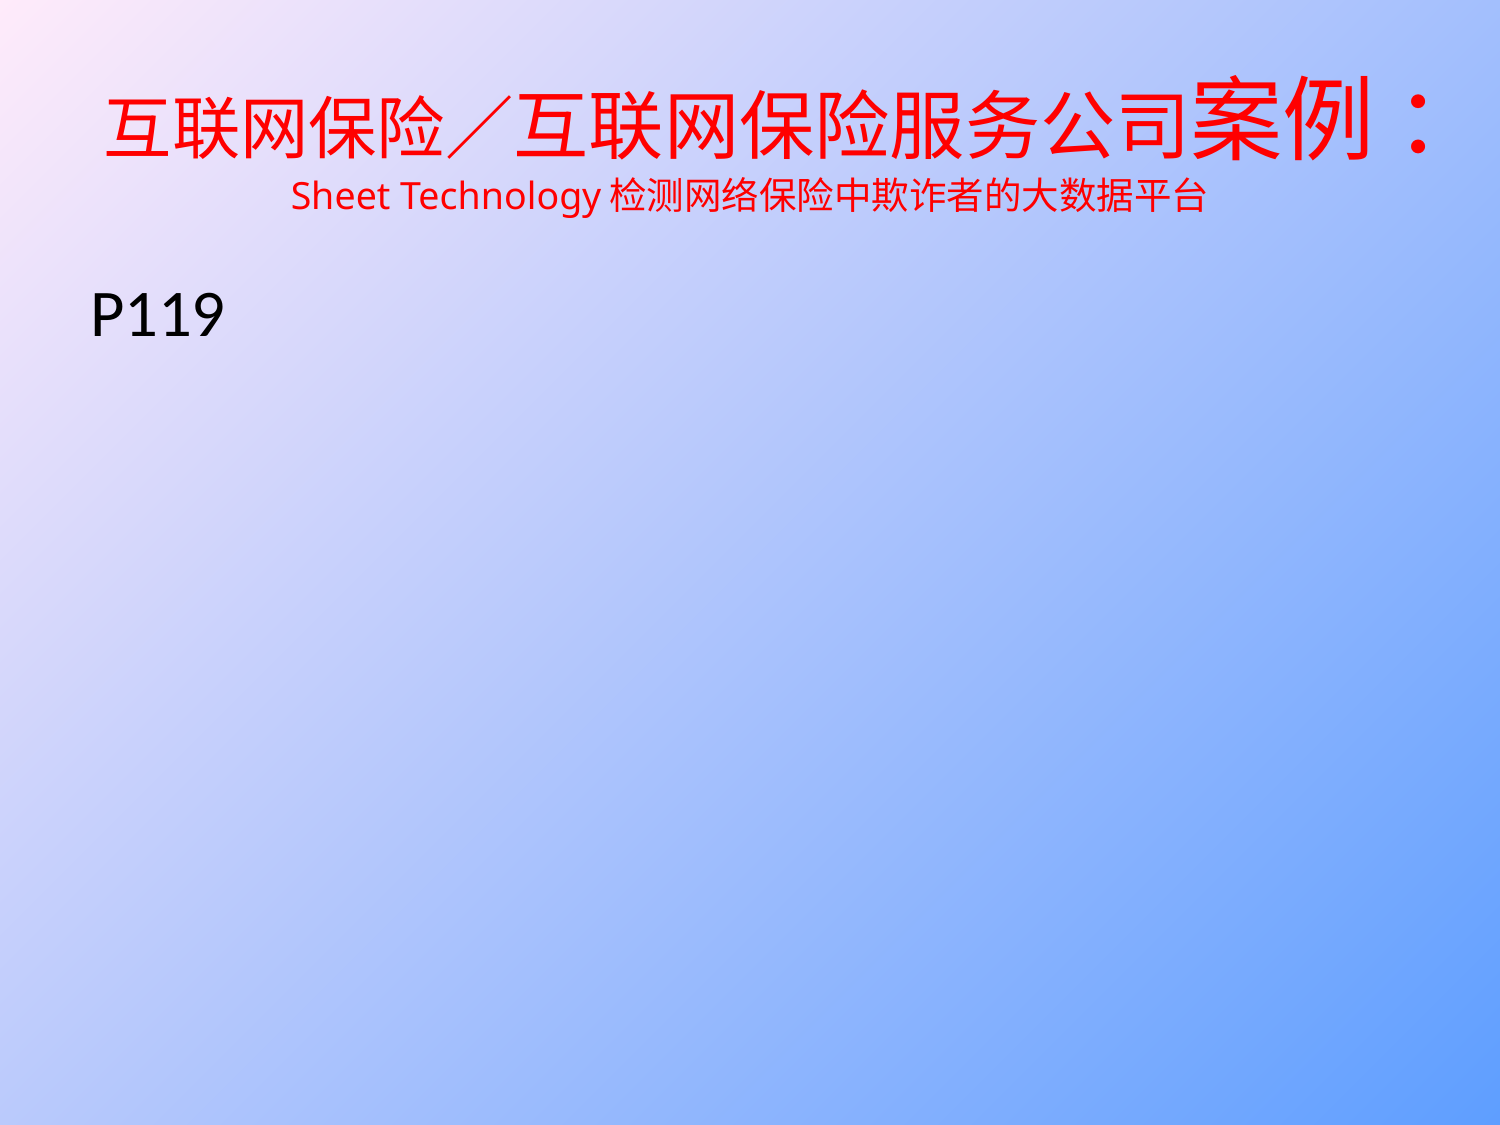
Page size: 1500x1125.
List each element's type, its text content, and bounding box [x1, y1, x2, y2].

title 互联网保险／互联网保险服务公司案例 ：Sheet Technology检测网络保险中欺诈者的大数据平台 [75, 45, 1425, 233]
list P119 [75, 262, 1425, 1005]
